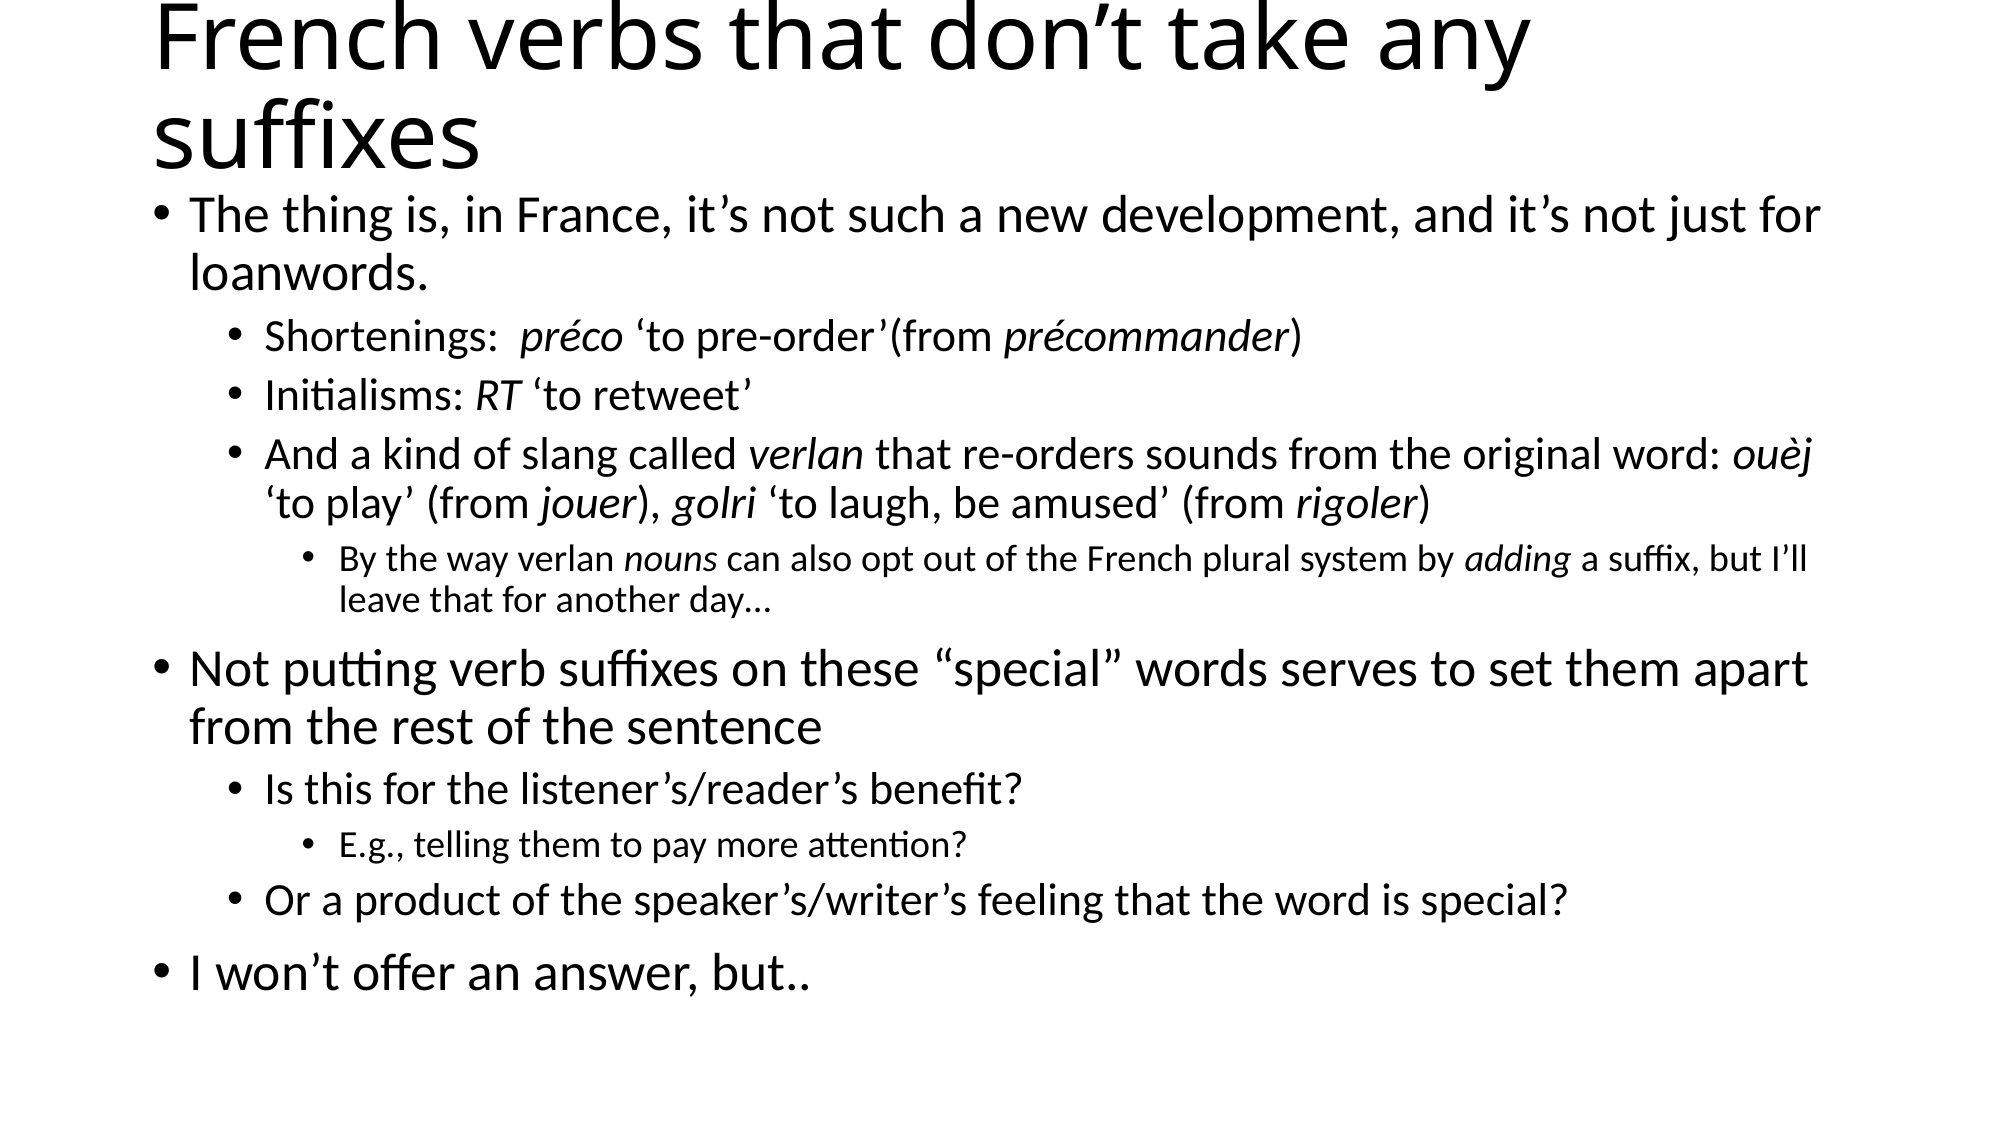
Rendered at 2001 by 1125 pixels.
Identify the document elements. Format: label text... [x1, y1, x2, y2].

title French verbs that don’t take any suffixes [137, 29, 1863, 150]
list The thing is, in France, it’s not such a new development, and it’s not just for loanwords. Shortenings: préco ‘to pre-order’(from précommander) Initialisms: RT ‘to retweet’ And a kind of slang called verlan that re-orders sounds from the original word: ouèj ‘to play’ (from jouer), golri ‘to laugh, be amused’ (from rigoler) By the way verlan nouns can also opt out of the French plural system by adding a suffix, but I’ll leave that for another day… Not putting verb suffixes on these “special” words serves to set them apart from the rest of the sentence Is this for the listener’s/reader’s benefit? E.g., telling them to pay more attention? Or a product of the speaker’s/writer’s feeling that the word is special? I won’t offer an answer, but.. [137, 178, 1863, 1014]
